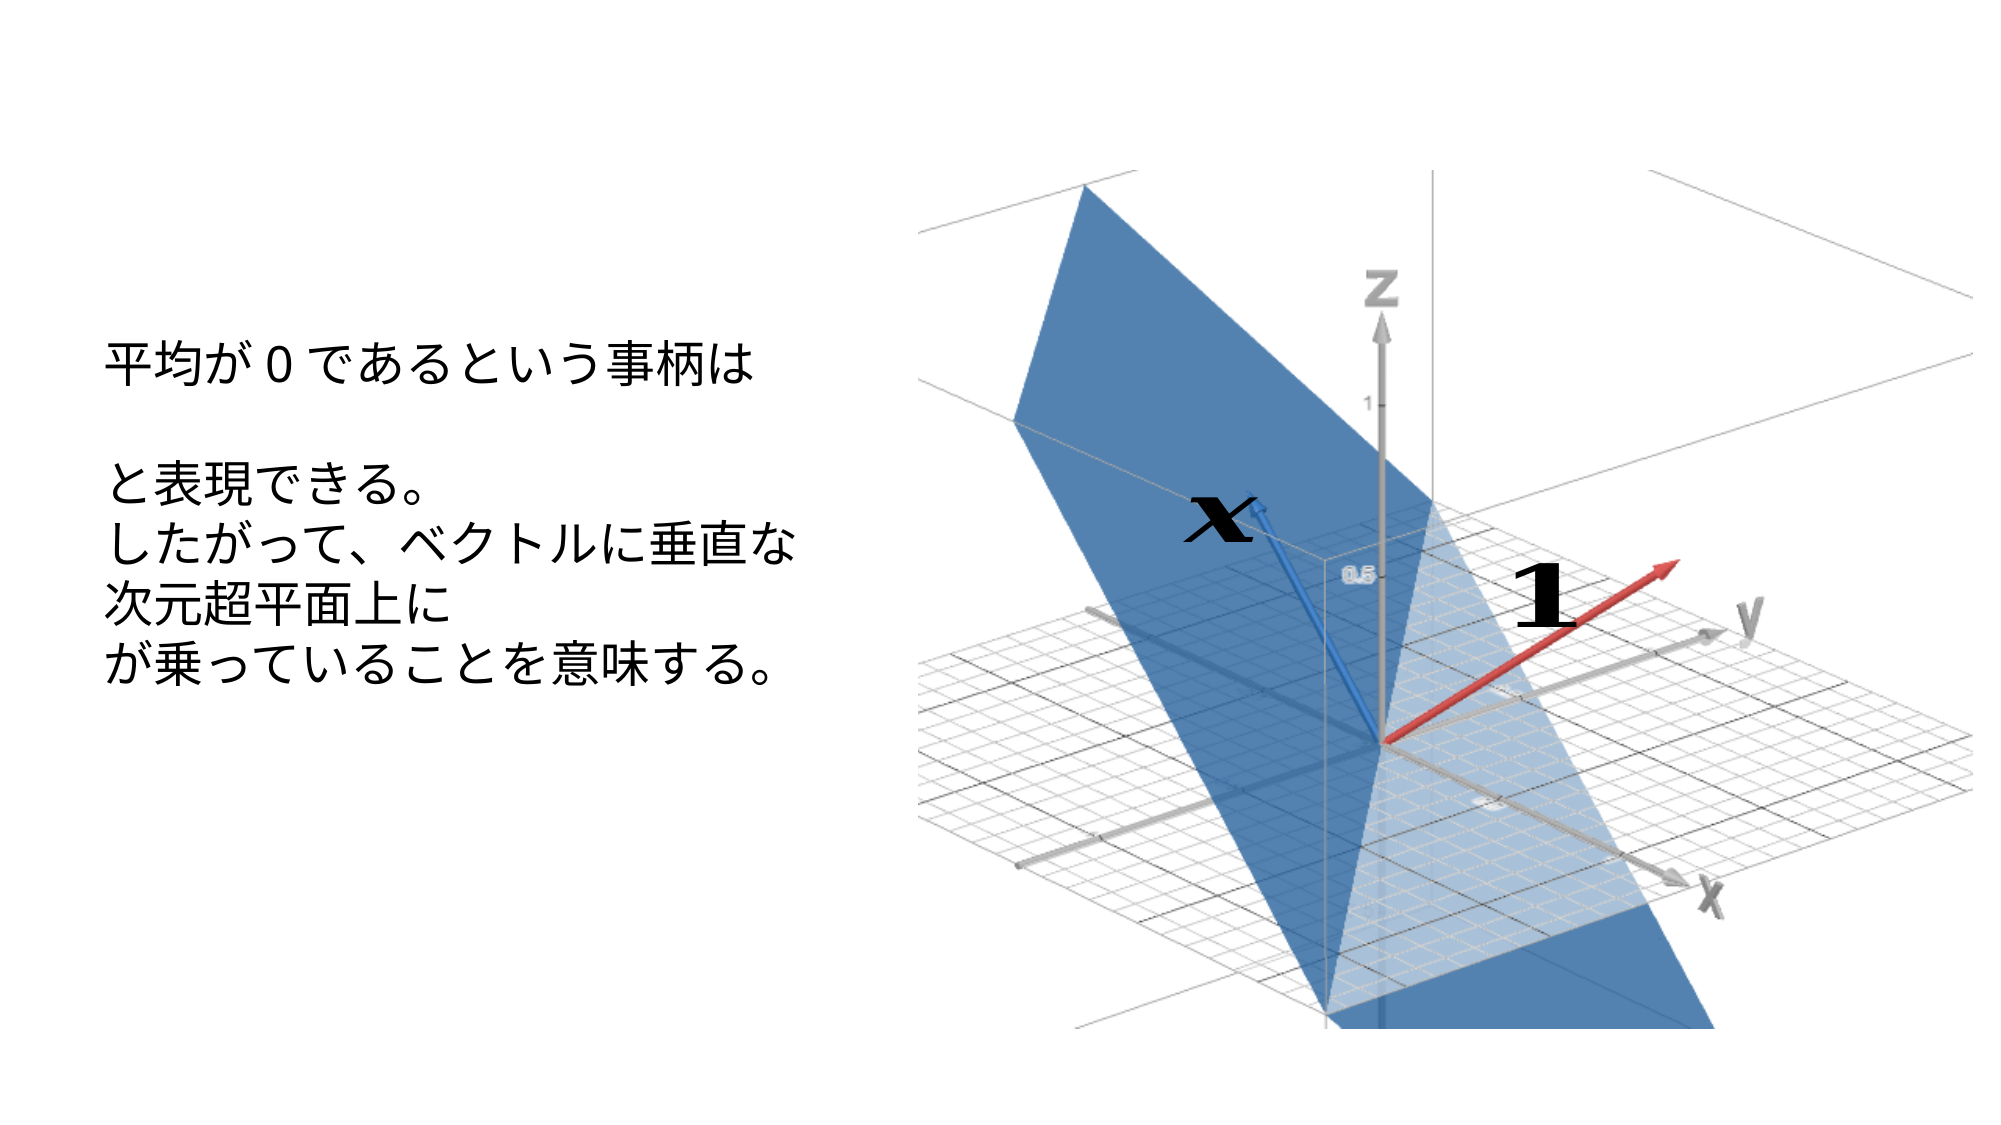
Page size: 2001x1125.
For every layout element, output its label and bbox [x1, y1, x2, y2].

picture [918, 170, 1973, 1029]
